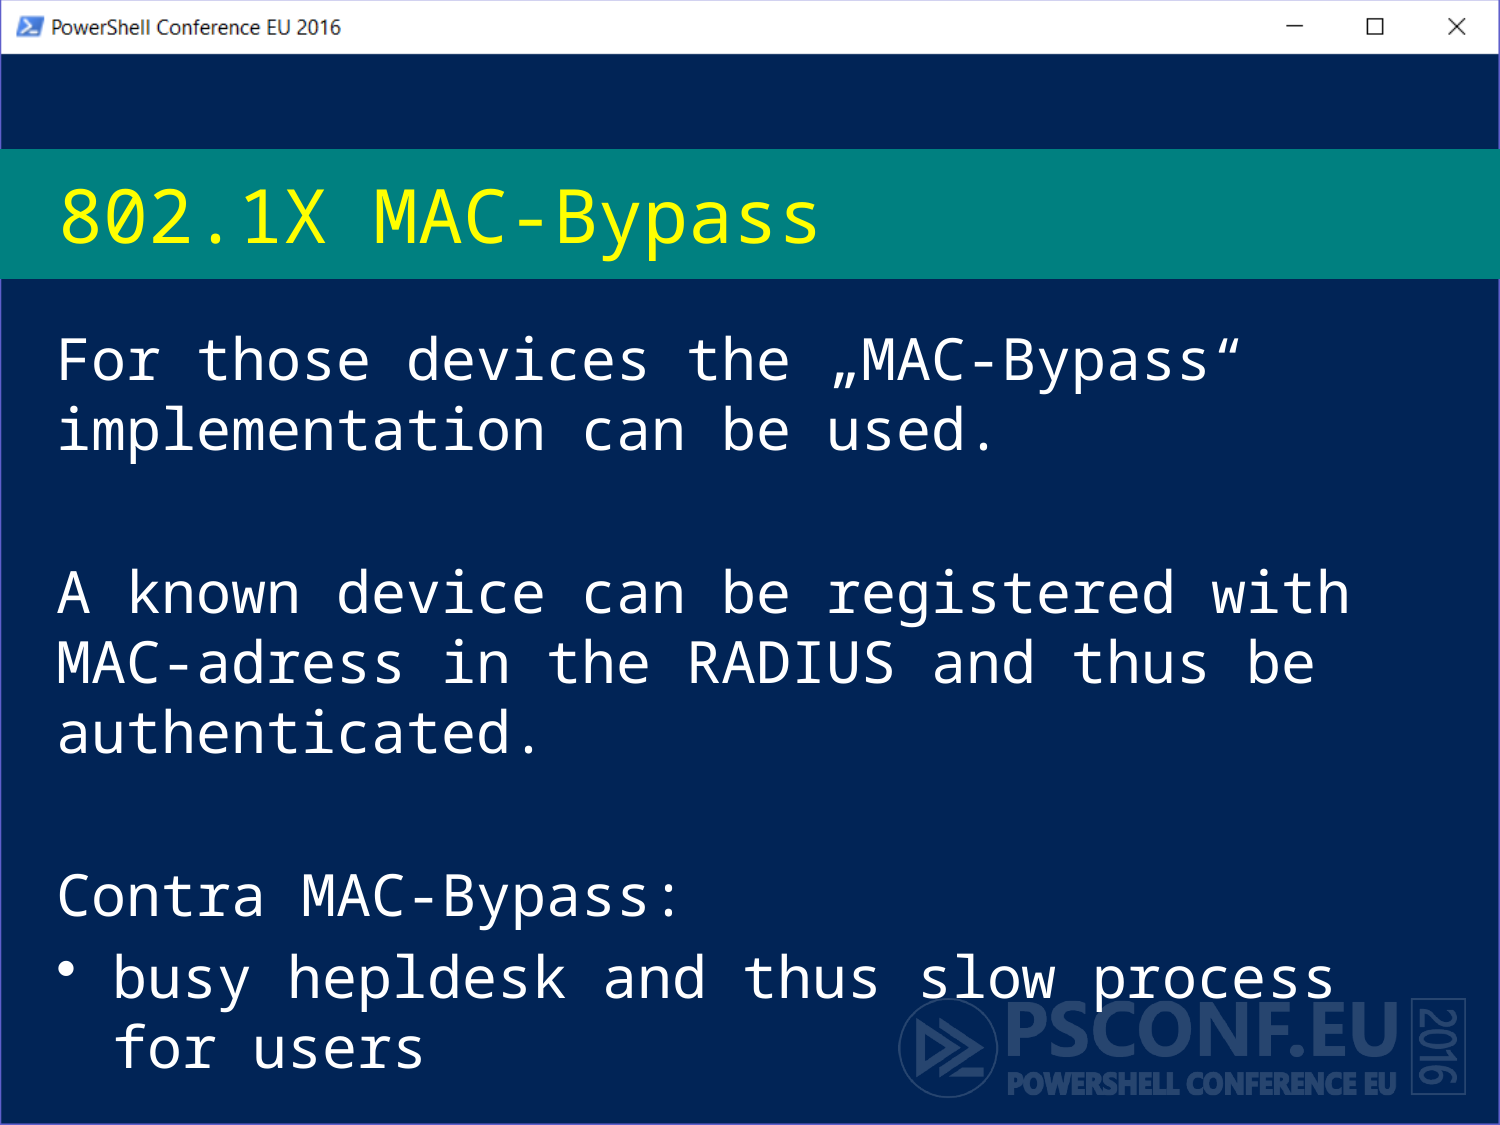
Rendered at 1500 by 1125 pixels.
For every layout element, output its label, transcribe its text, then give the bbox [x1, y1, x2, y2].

picture [0, 0, 1500, 149]
title 802.1X MAC-Bypass [0, 149, 1500, 279]
list For those devices the „MAC-Bypass“ implementation can be used. A known device can be registered with MAC-adress in the RADIUS and thus be authenticated. Contra MAC-Bypass: busy hepldesk and thus slow process for users [41, 314, 1459, 1035]
picture [0, 279, 1500, 1125]
